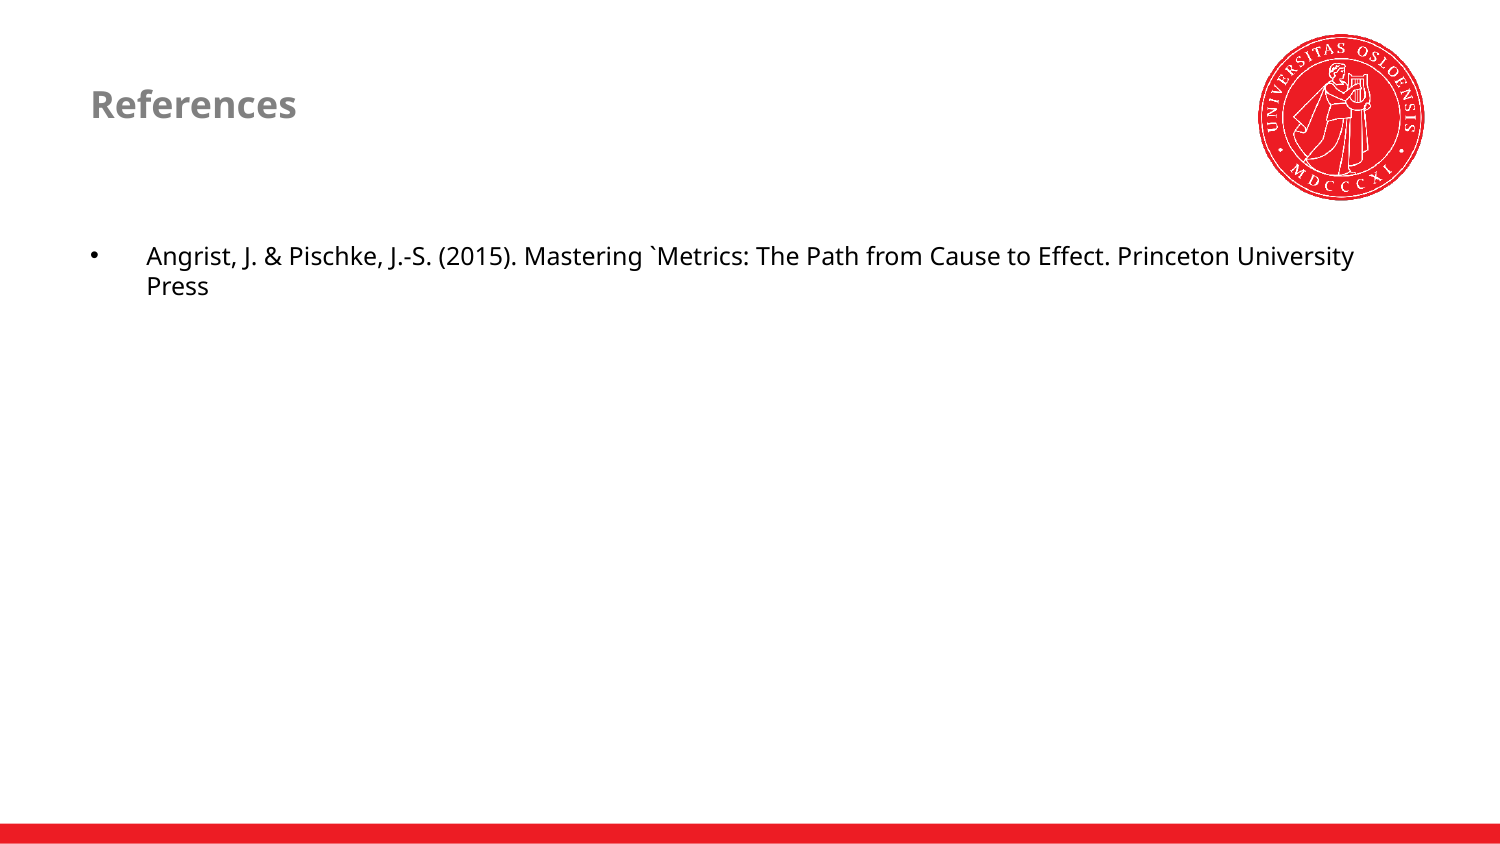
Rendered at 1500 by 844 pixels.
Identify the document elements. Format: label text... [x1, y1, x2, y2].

title References [75, 33, 1223, 175]
picture [1257, 33, 1425, 201]
list Angrist, J. & Pischke, J.-S. (2015). Mastering `Metrics: The Path from Cause to Effect. Princeton University Press [75, 232, 1425, 754]
